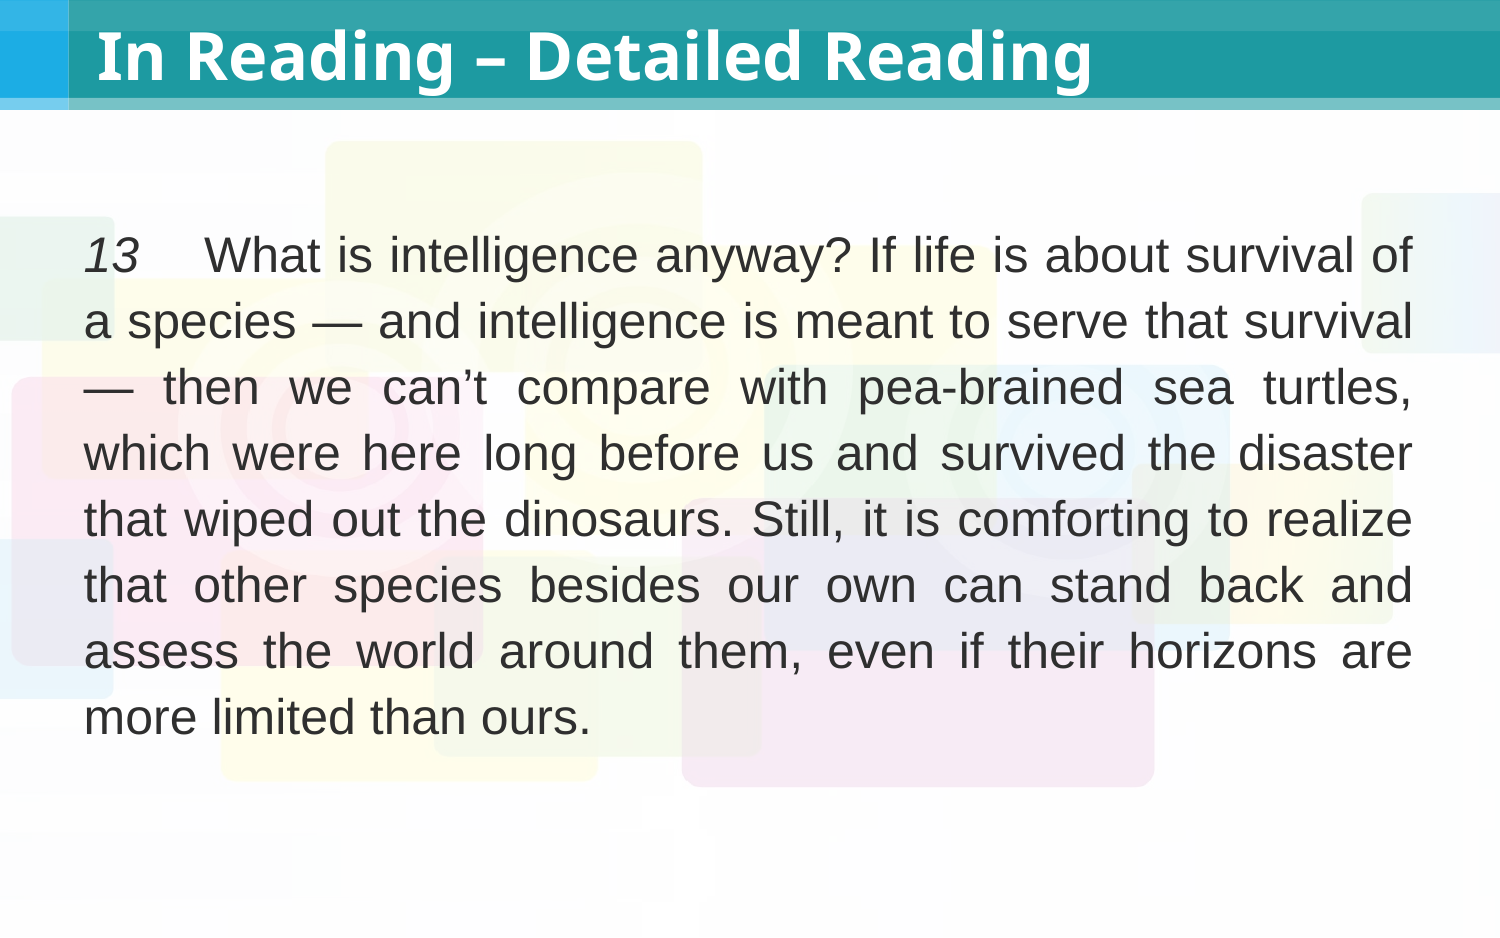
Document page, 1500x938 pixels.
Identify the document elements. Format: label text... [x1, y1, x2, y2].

list 13 What is intelligence anyway? If life is about survival of a species — and intelligence is meant to serve that survival — then we can’t compare with pea-brained sea turtles, which were here long before us and survived the disaster that wiped out the dinosaurs. Still, it is comforting to realize that other species besides our own can stand back and assess the world around them, even if their horizons are more limited than ours. [68, 208, 1429, 809]
title In Reading – Detailed Reading [82, 11, 1429, 105]
